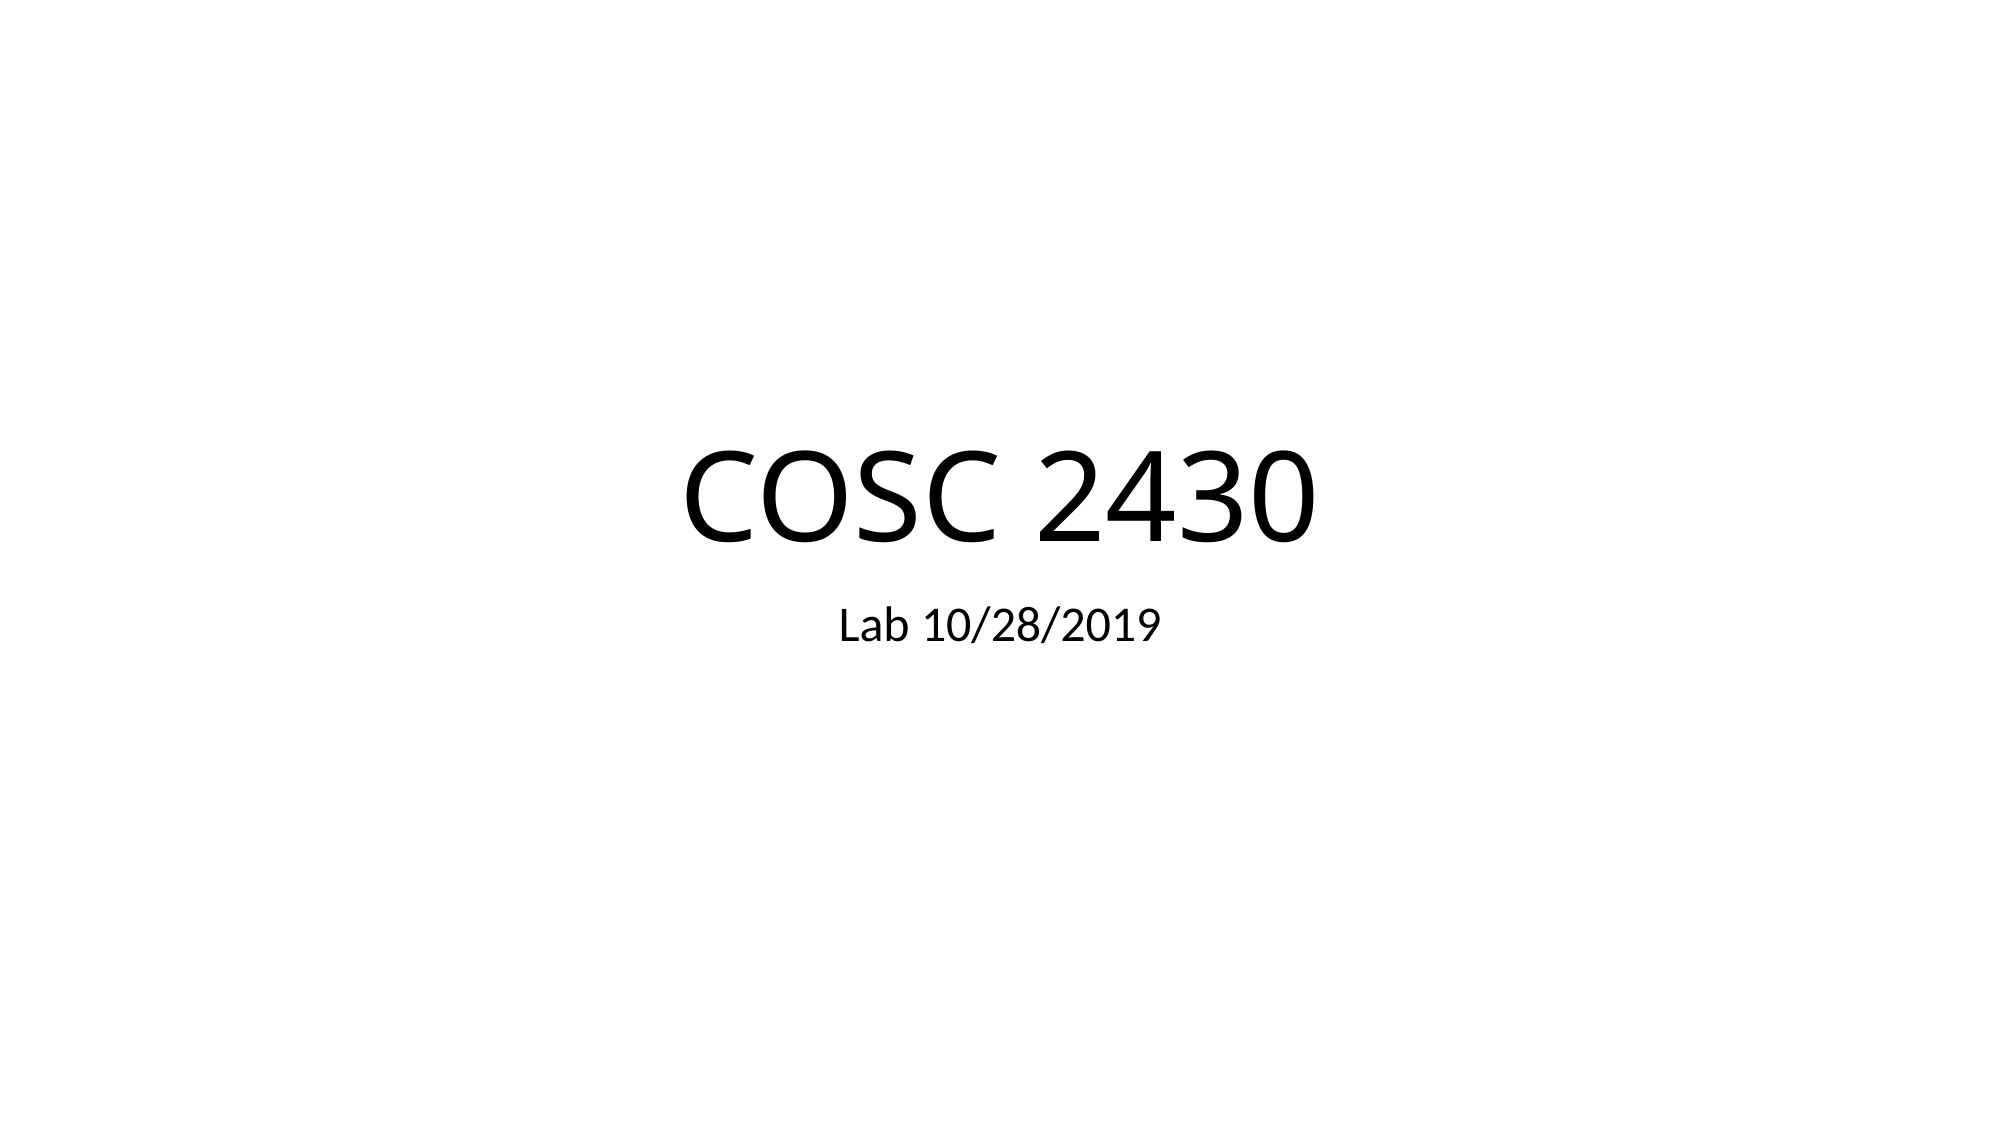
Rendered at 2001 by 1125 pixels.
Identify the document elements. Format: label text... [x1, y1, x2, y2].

subtitle Lab 10/28/2019 [249, 590, 1750, 863]
title COSC 2430 [249, 184, 1750, 576]
